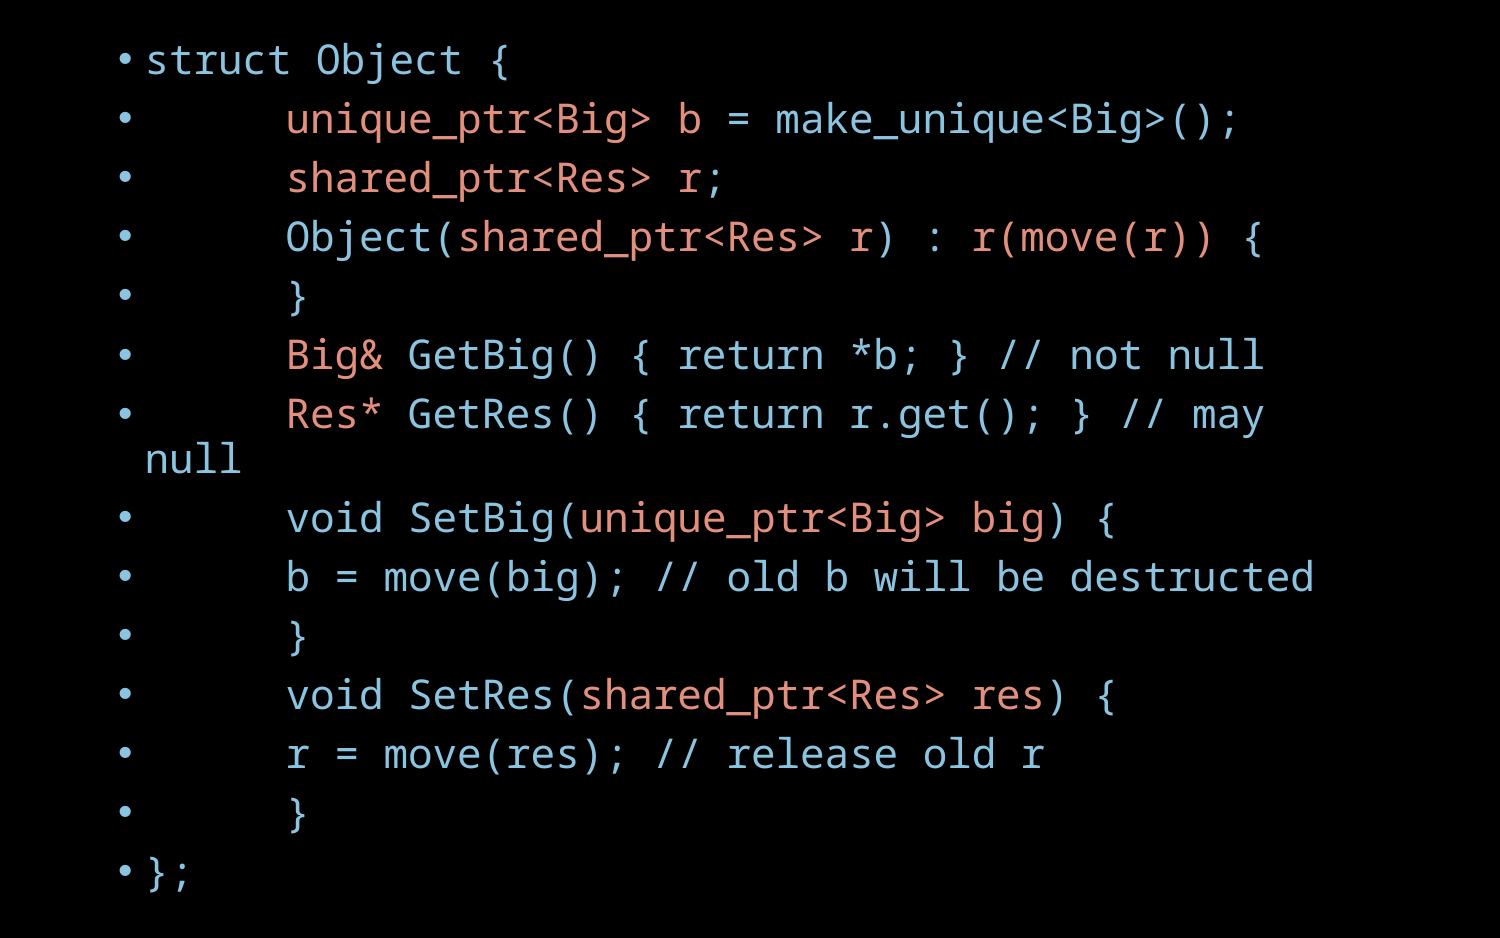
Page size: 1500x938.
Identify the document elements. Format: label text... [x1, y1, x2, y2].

list struct Object { unique_ptr<Big> b = make_unique<Big>(); shared_ptr<Res> r; Object(shared_ptr<Res> r) : r(move(r)) { } Big& GetBig() { return *b; } // not null Res* GetRes() { return r.get(); } // may null void SetBig(unique_ptr<Big> big) { b = move(big); // old b will be destructed } void SetRes(shared_ptr<Res> res) { r = move(res); // release old r } }; [103, 31, 1397, 908]
